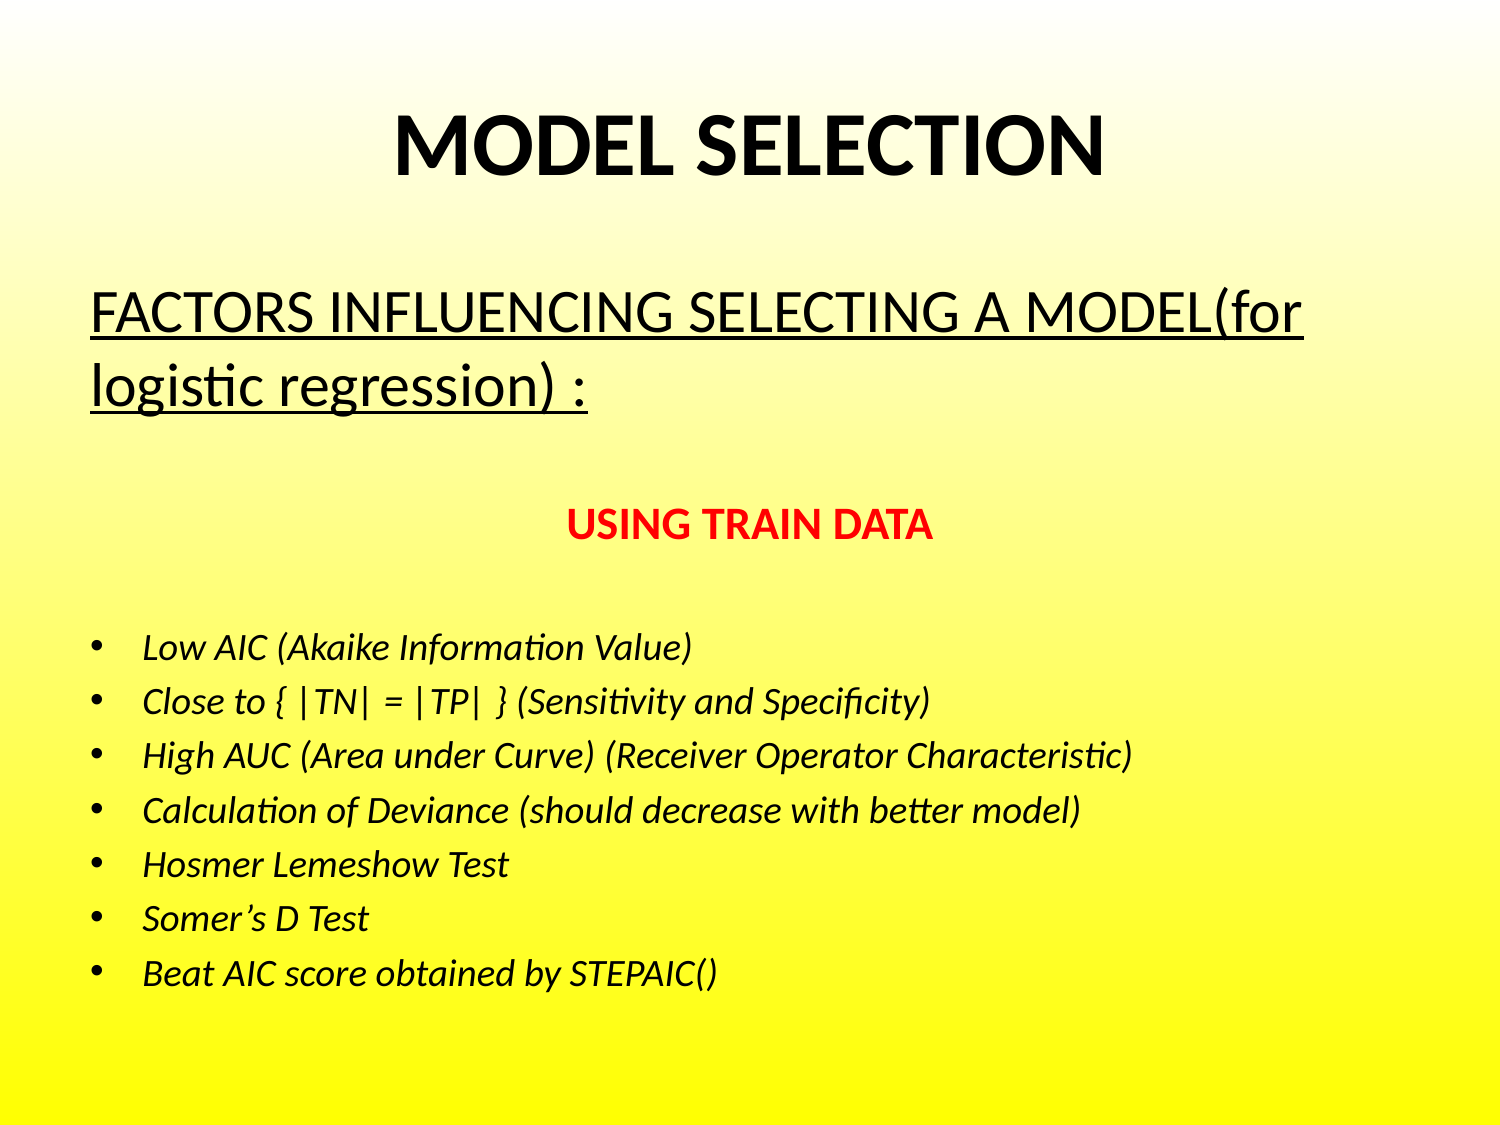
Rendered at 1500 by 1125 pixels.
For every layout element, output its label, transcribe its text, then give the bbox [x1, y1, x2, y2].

list FACTORS INFLUENCING SELECTING A MODEL(for logistic regression) : USING TRAIN DATA Low AIC (Akaike Information Value) Close to { |TN| = |TP| } (Sensitivity and Specificity) High AUC (Area under Curve) (Receiver Operator Characteristic) Calculation of Deviance (should decrease with better model) Hosmer Lemeshow Test Somer’s D Test Beat AIC score obtained by STEPAIC() [75, 262, 1425, 1005]
title MODEL SELECTION [75, 45, 1425, 233]
